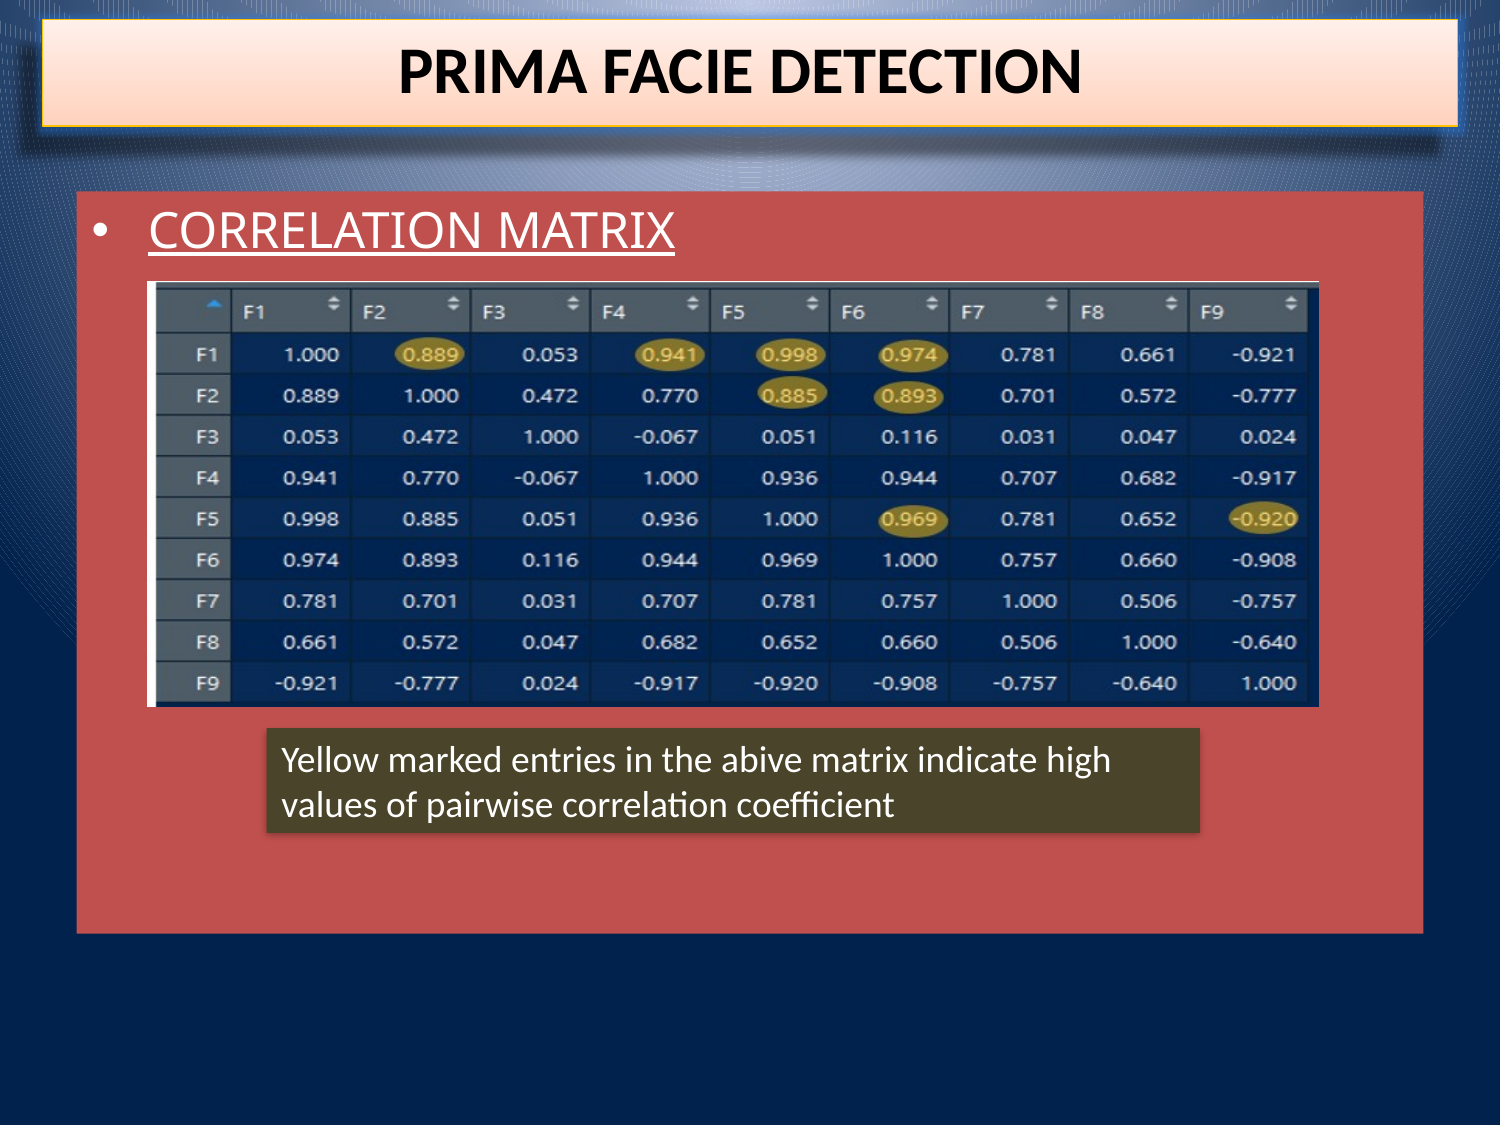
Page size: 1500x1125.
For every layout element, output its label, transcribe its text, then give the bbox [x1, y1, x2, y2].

picture [147, 281, 1320, 707]
text_box Yellow marked entries in the abive matrix indicate high values of pairwise correlation coefficient [266, 728, 1200, 833]
text_box PRIMA FACIE DETECTION [42, 19, 1458, 127]
list CORRELATION MATRIX [76, 191, 1424, 934]
